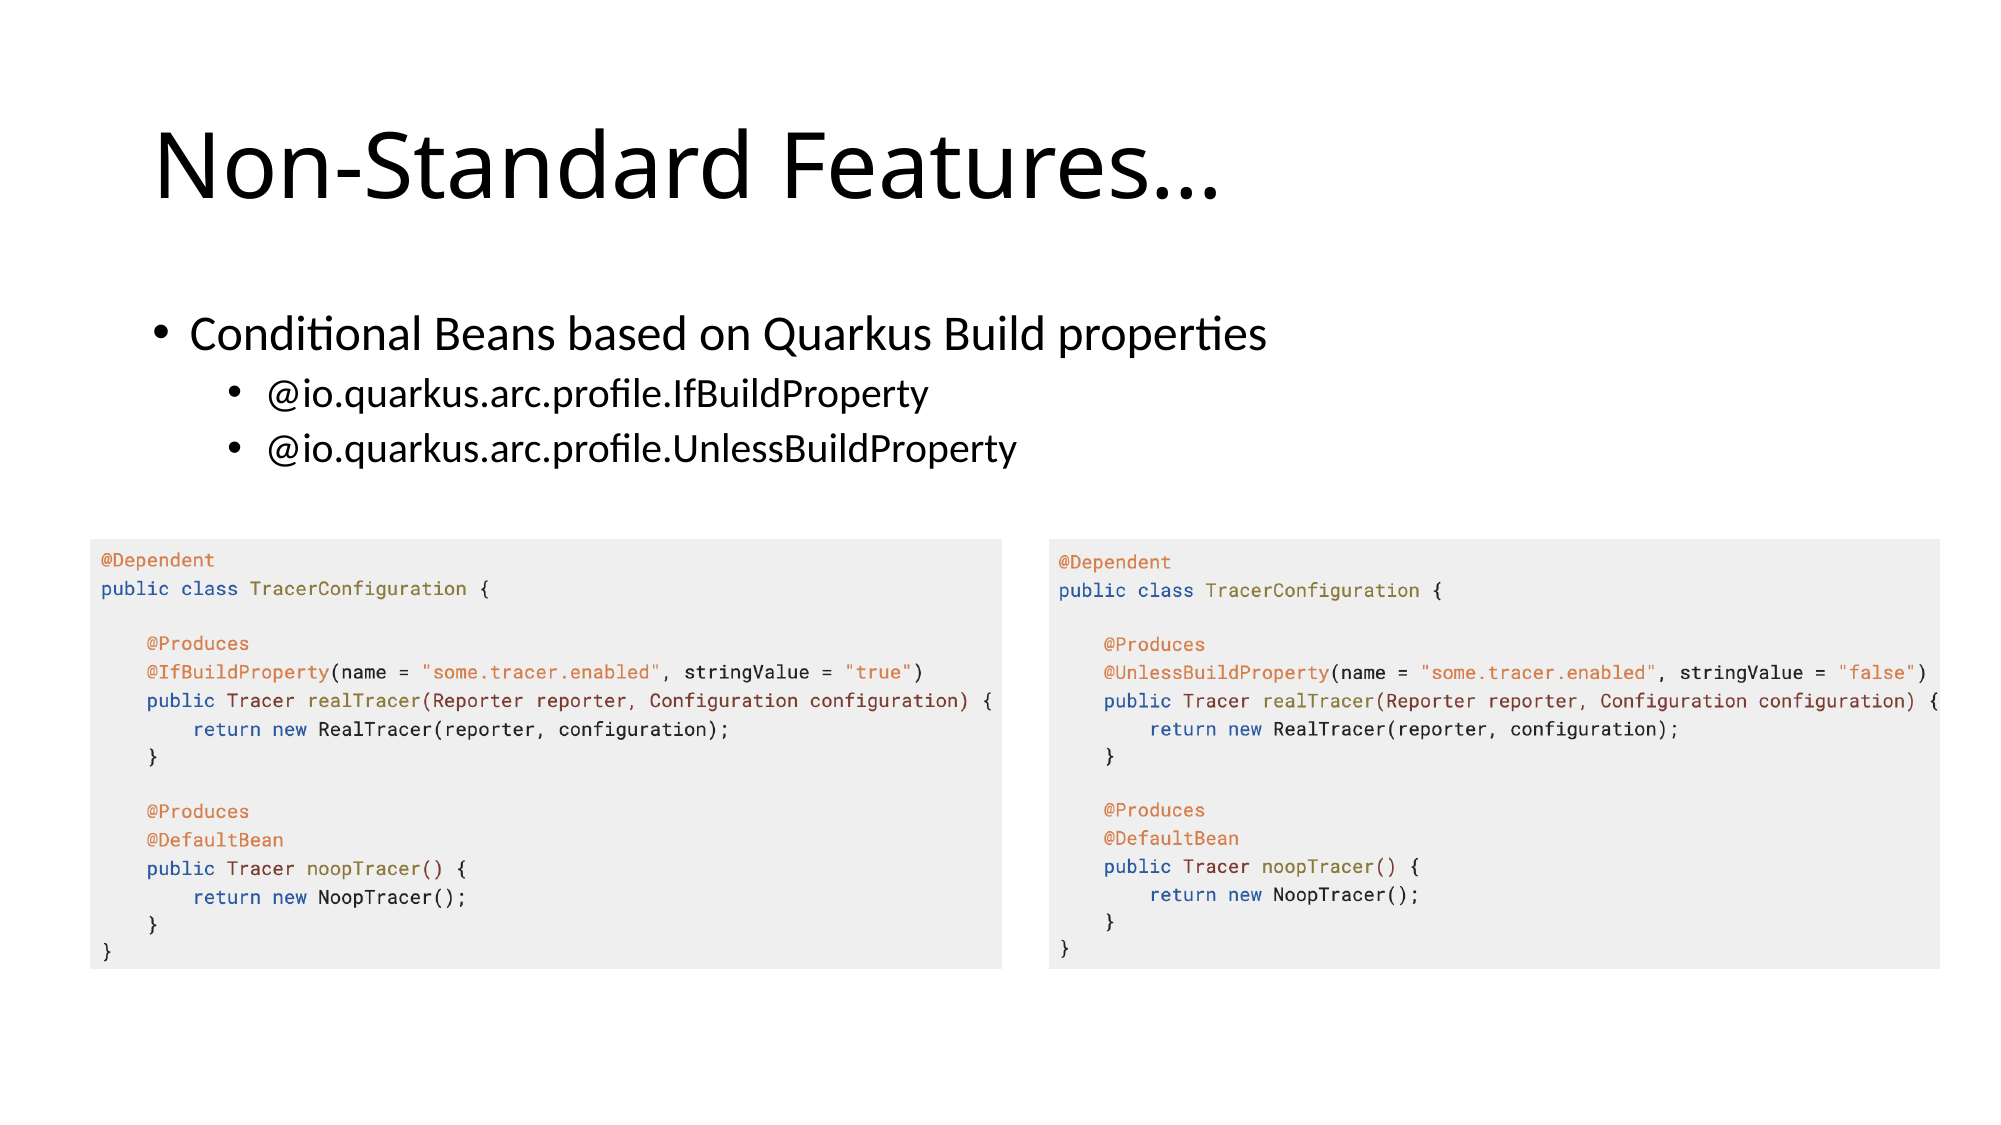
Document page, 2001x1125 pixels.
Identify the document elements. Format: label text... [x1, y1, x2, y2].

picture [90, 539, 1002, 969]
title Non-Standard Features… [137, 59, 1863, 278]
picture [1049, 539, 1940, 969]
list Conditional Beans based on Quarkus Build properties @io.quarkus.arc.profile.IfBuildProperty @io.quarkus.arc.profile.UnlessBuildProperty [137, 299, 1863, 1014]
